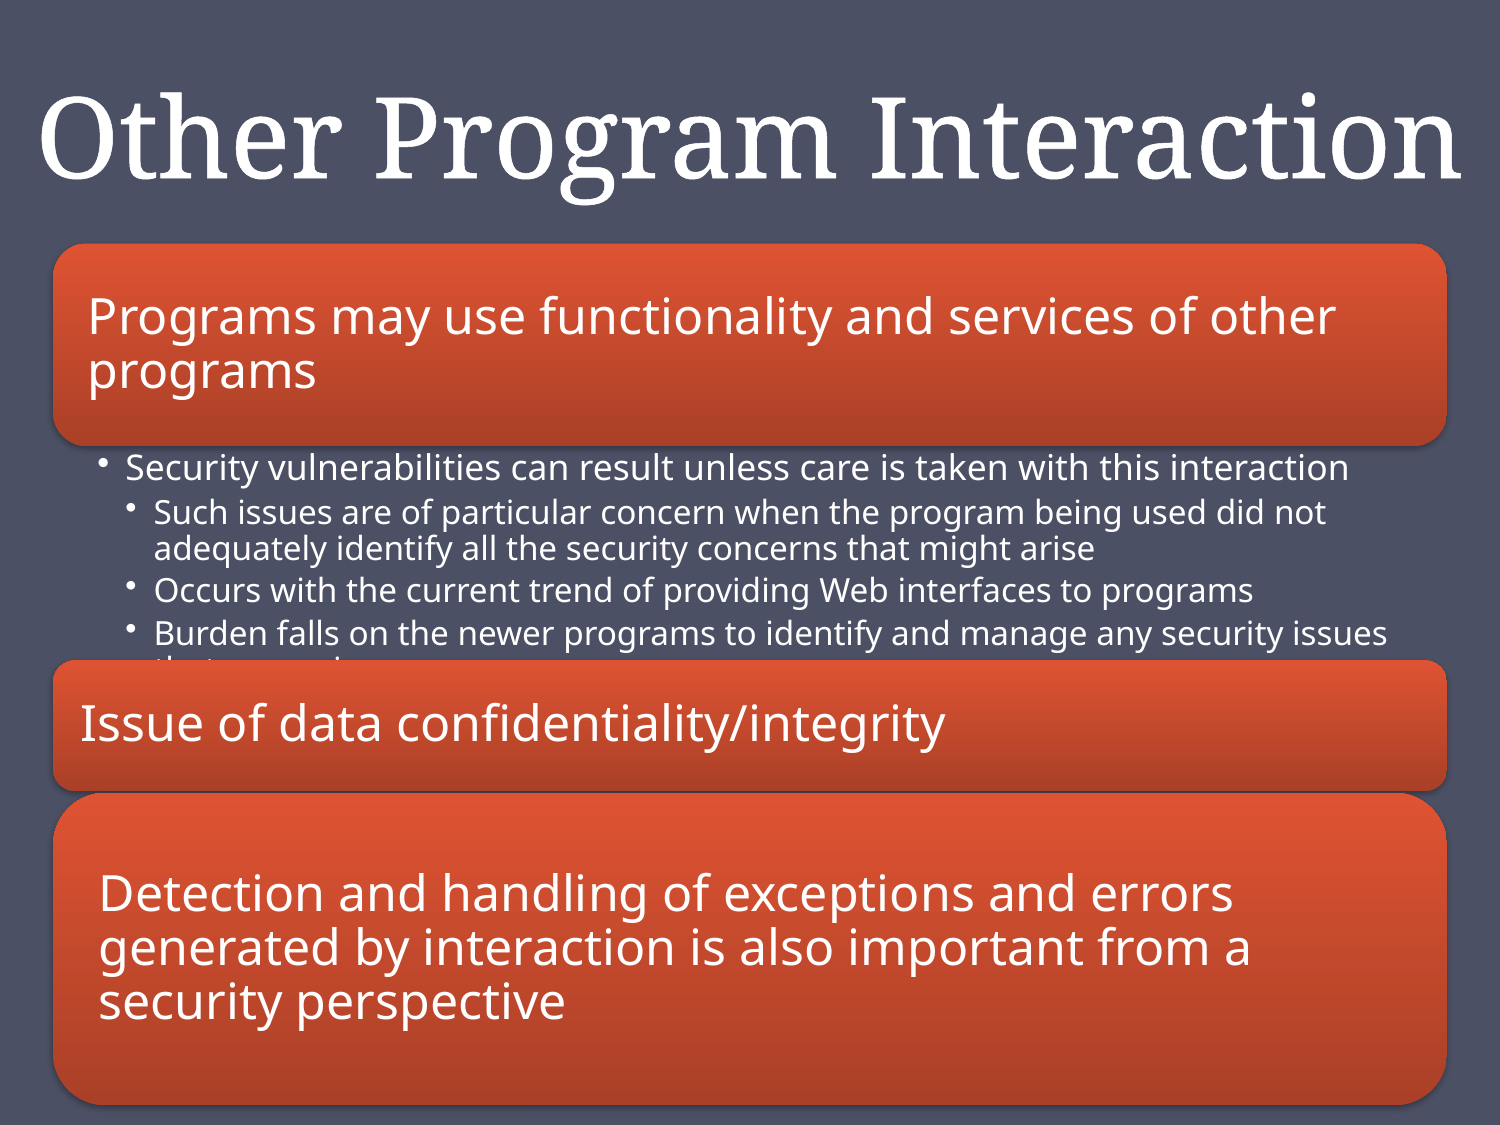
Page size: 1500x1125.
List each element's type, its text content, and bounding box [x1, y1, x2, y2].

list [52, 243, 1448, 1107]
title Other Program Interaction [0, 0, 1500, 209]
